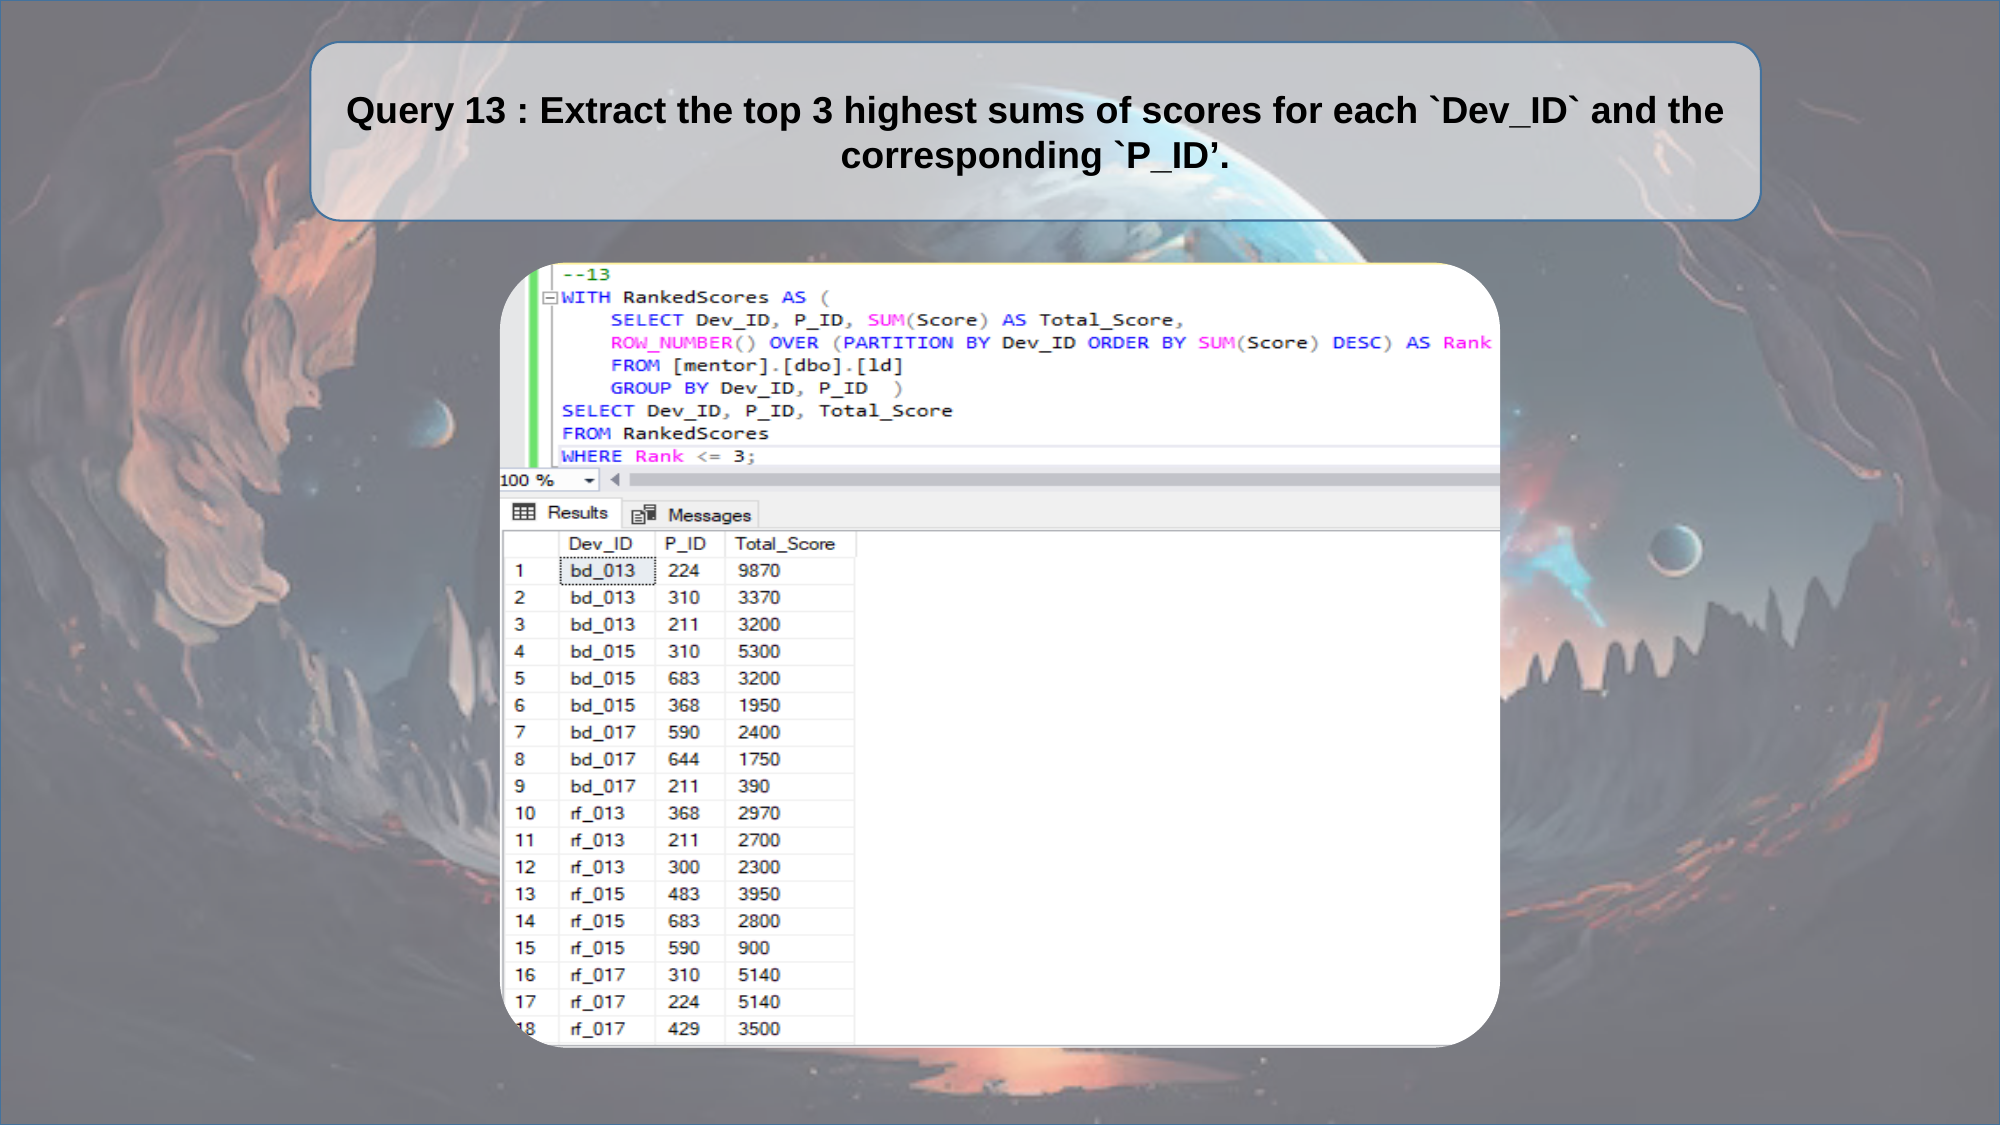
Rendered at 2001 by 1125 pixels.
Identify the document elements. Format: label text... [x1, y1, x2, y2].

text_box [0, 0, 2000, 1125]
text_box Query 13 : Extract the top 3 highest sums of scores for each `Dev_ID` and the corresponding `P_ID’. [309, 40, 1762, 222]
picture [499, 262, 1501, 1048]
